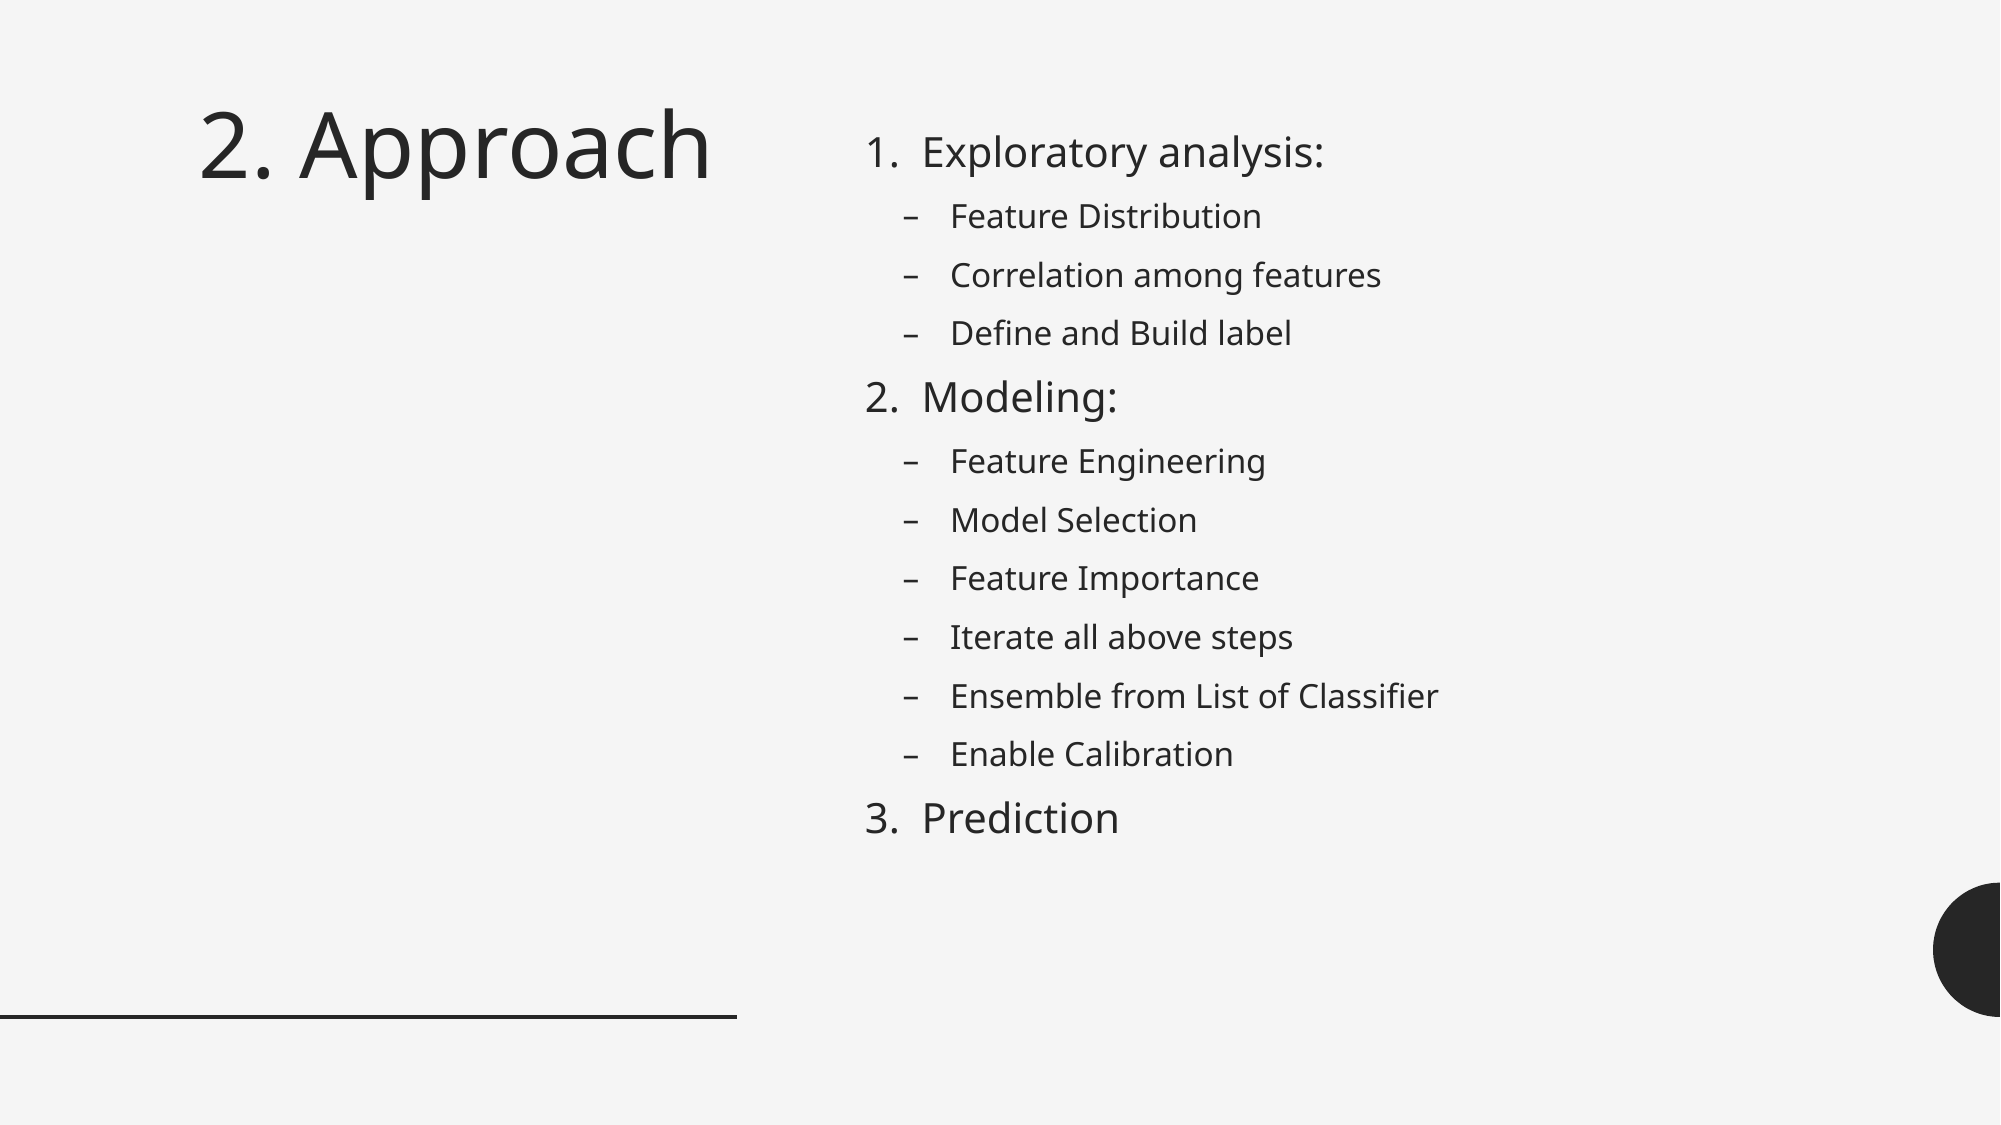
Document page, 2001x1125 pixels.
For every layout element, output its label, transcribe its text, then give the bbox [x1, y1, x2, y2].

title 2. Approach [125, 91, 754, 905]
list 1. Exploratory analysis: Feature Distribution Correlation among features Define and Build label 2. Modeling: Feature Engineering Model Selection Feature Importance Iterate all above steps Ensemble from List of Classifier Enable Calibration 3. Prediction [849, 50, 1875, 1022]
